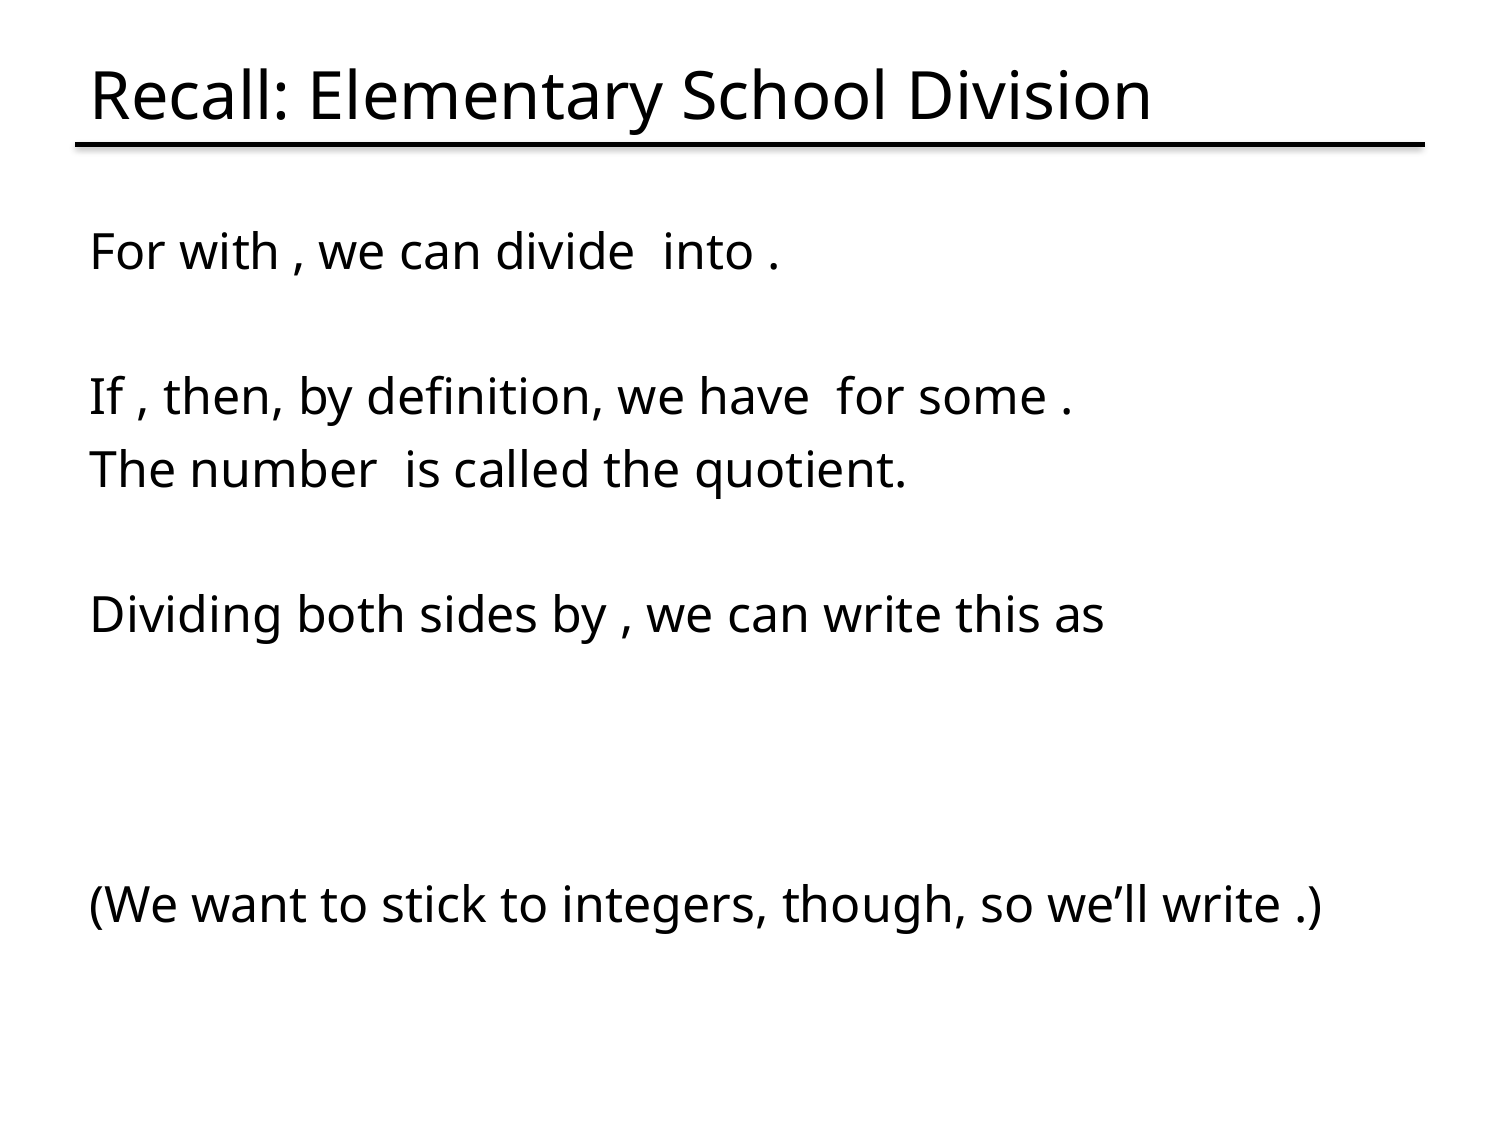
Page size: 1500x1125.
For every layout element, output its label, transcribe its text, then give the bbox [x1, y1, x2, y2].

title Recall: Elementary School Division [75, 45, 1425, 145]
